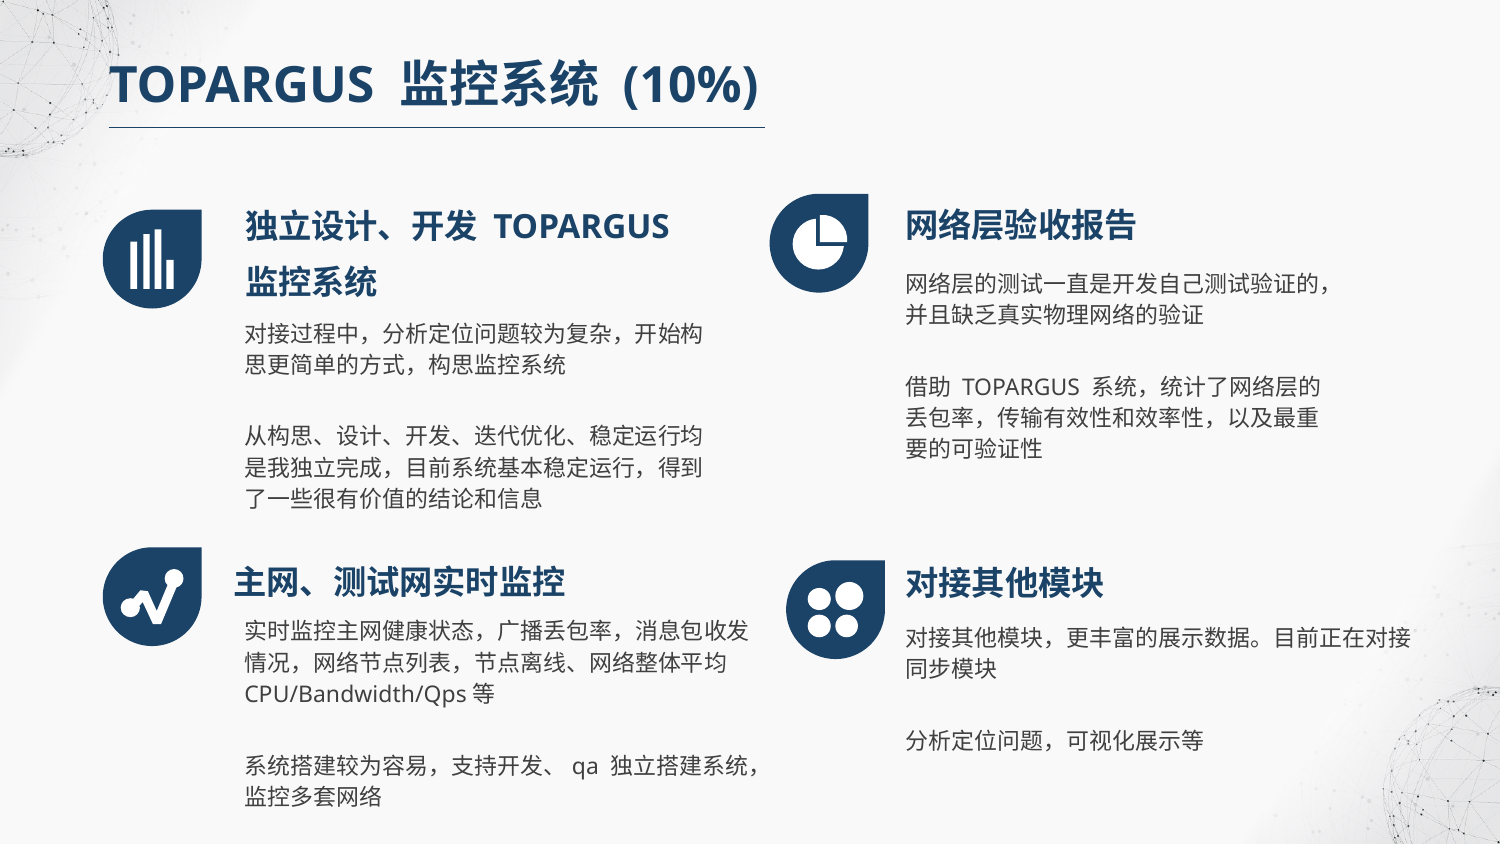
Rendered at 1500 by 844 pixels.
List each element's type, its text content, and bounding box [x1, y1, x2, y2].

text_box 网络层的测试一直是开发自己测试验证的，并且缺乏真实物理网络的验证 借助 TOPARGUS 系统，统计了网络层的丢包率，传输有效性和效率性，以及最重要的可验证性 [894, 259, 1342, 468]
text_box 对接其他模块 [894, 540, 1354, 588]
text_box 主网、测试网实时监控 [221, 539, 697, 611]
text_box 独立设计、开发 TOPARGUS 监控系统 [233, 184, 728, 260]
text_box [786, 560, 885, 660]
text_box 网络层验收报告 [893, 182, 1166, 242]
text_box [102, 547, 202, 647]
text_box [102, 209, 202, 309]
text_box 对接过程中，分析定位问题较为复杂，开始构思更简单的方式，构思监控系统 从构思、设计、开发、迭代优化、稳定运行均是我独立完成，目前系统基本稳定运行，得到了一些很有价值的结论和信息 [233, 309, 738, 514]
text_box 实时监控主网健康状态，广播丢包率，消息包收发情况，网络节点列表，节点离线、网络整体平均 CPU/Bandwidth/Qps等 系统搭建较为容易，支持开发、qa 独立搭建系统，监控多套网络 [233, 607, 770, 819]
picture [0, 0, 1500, 844]
text_box TOPARGUS 监控系统 (10%) [97, 47, 803, 119]
text_box 对接其他模块，更丰富的展示数据。目前正在对接同步模块 分析定位问题，可视化展示等 [894, 614, 1433, 831]
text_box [769, 193, 869, 293]
